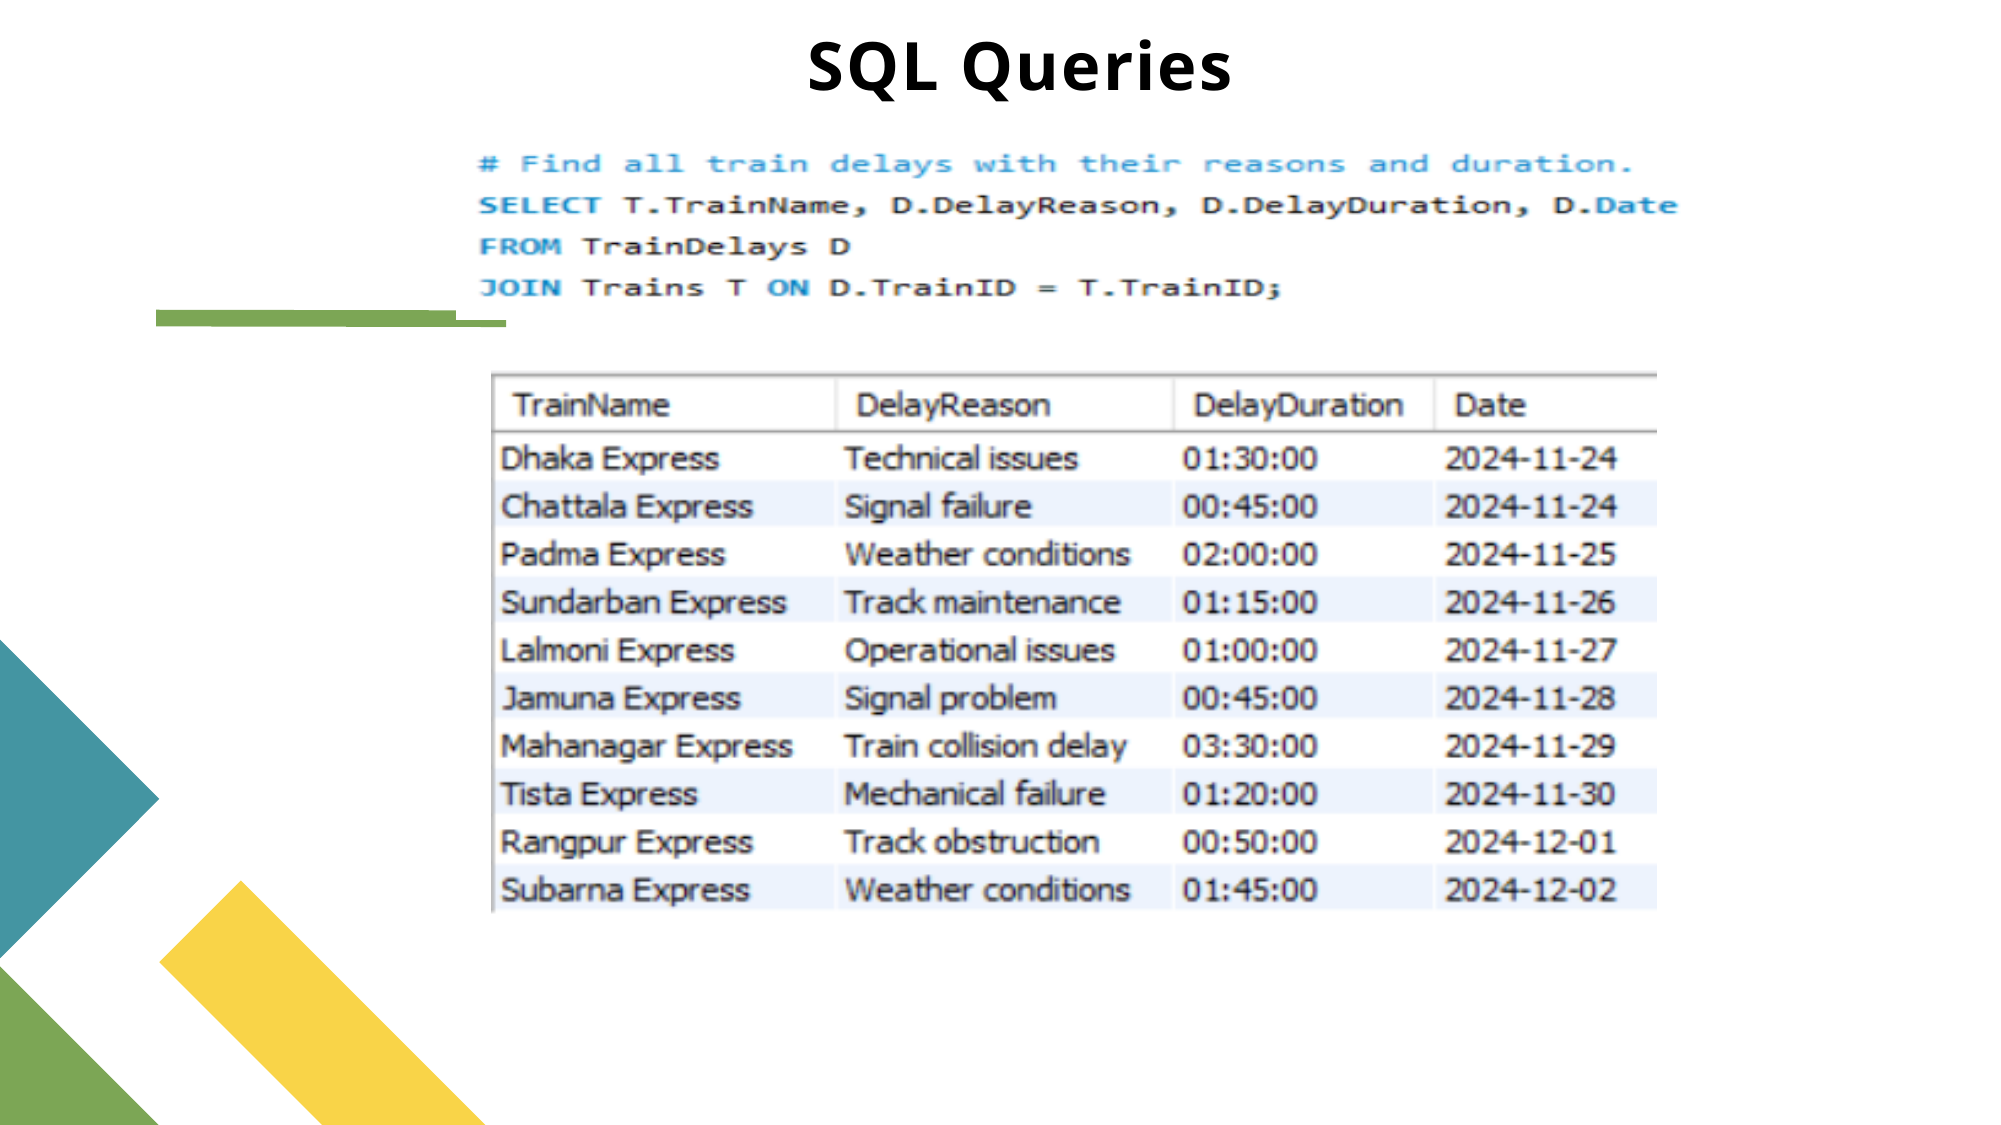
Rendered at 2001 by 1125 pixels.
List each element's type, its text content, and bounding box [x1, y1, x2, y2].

title SQL Queries [807, 0, 1763, 105]
picture [491, 370, 1657, 925]
picture [456, 133, 1740, 320]
